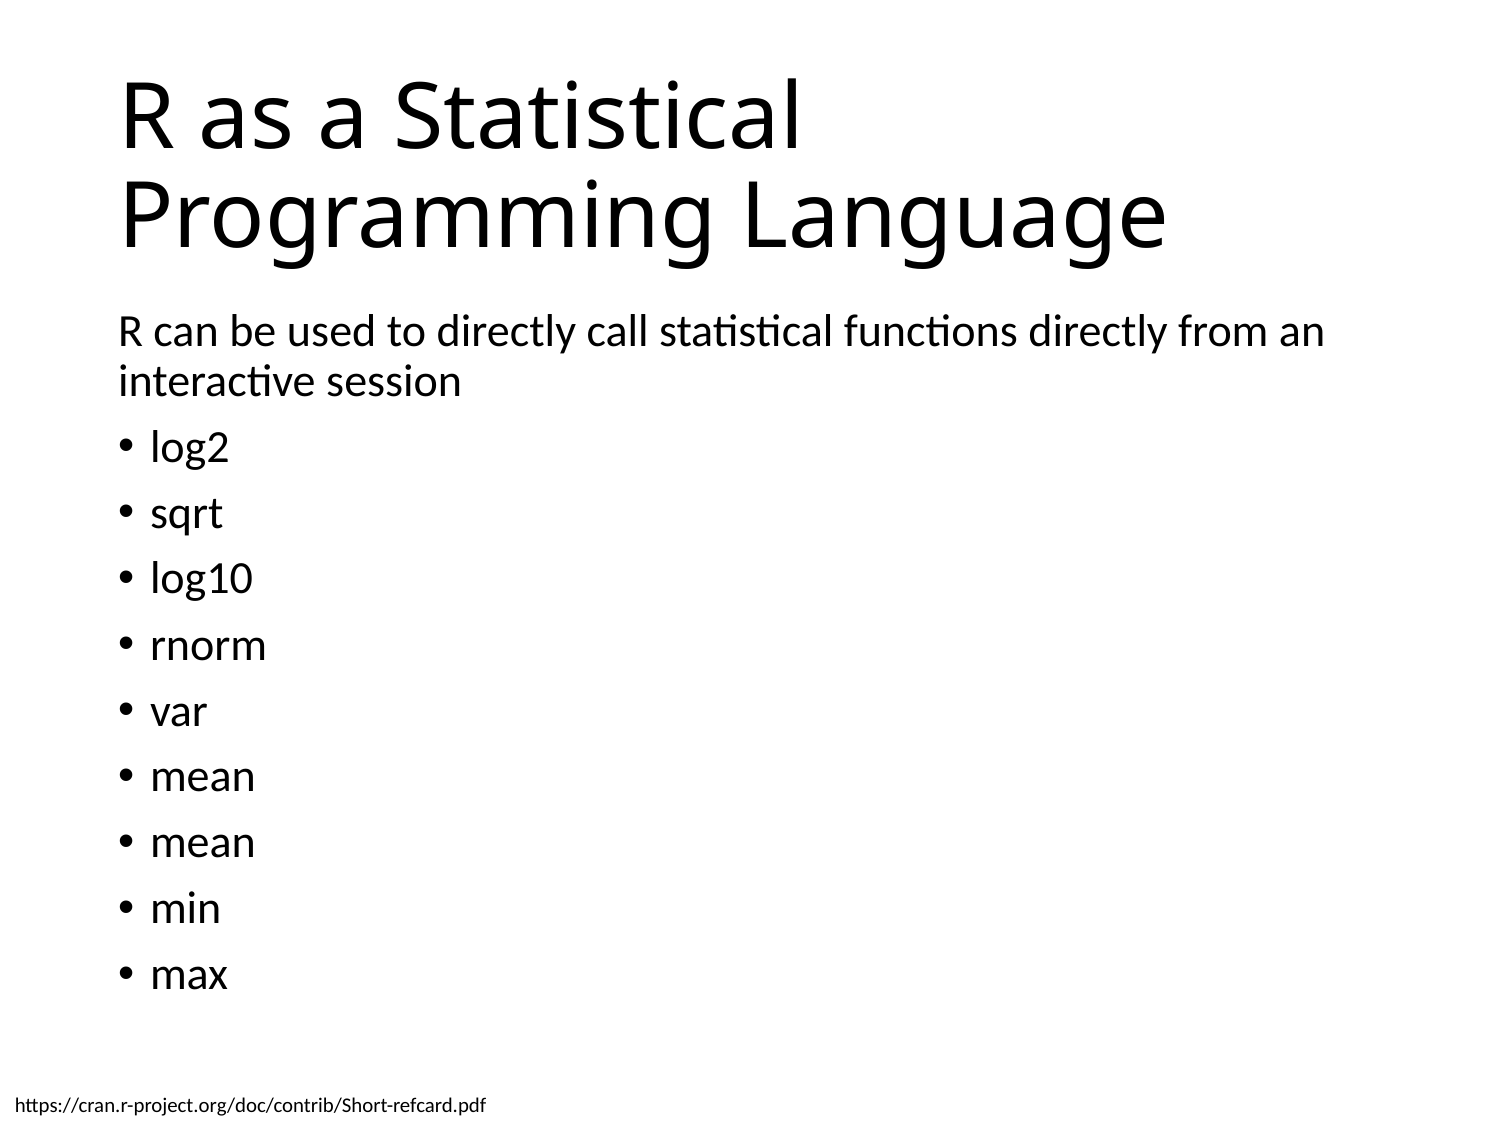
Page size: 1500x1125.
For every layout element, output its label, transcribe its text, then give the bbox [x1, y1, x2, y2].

title R as a Statistical Programming Language [103, 59, 1397, 278]
text_box https://cran.r-project.org/doc/contrib/Short-refcard.pdf [0, 1084, 750, 1125]
list R can be used to directly call statistical functions directly from an interactive session log2 sqrt log10 rnorm var mean mean min max [103, 299, 1397, 1014]
